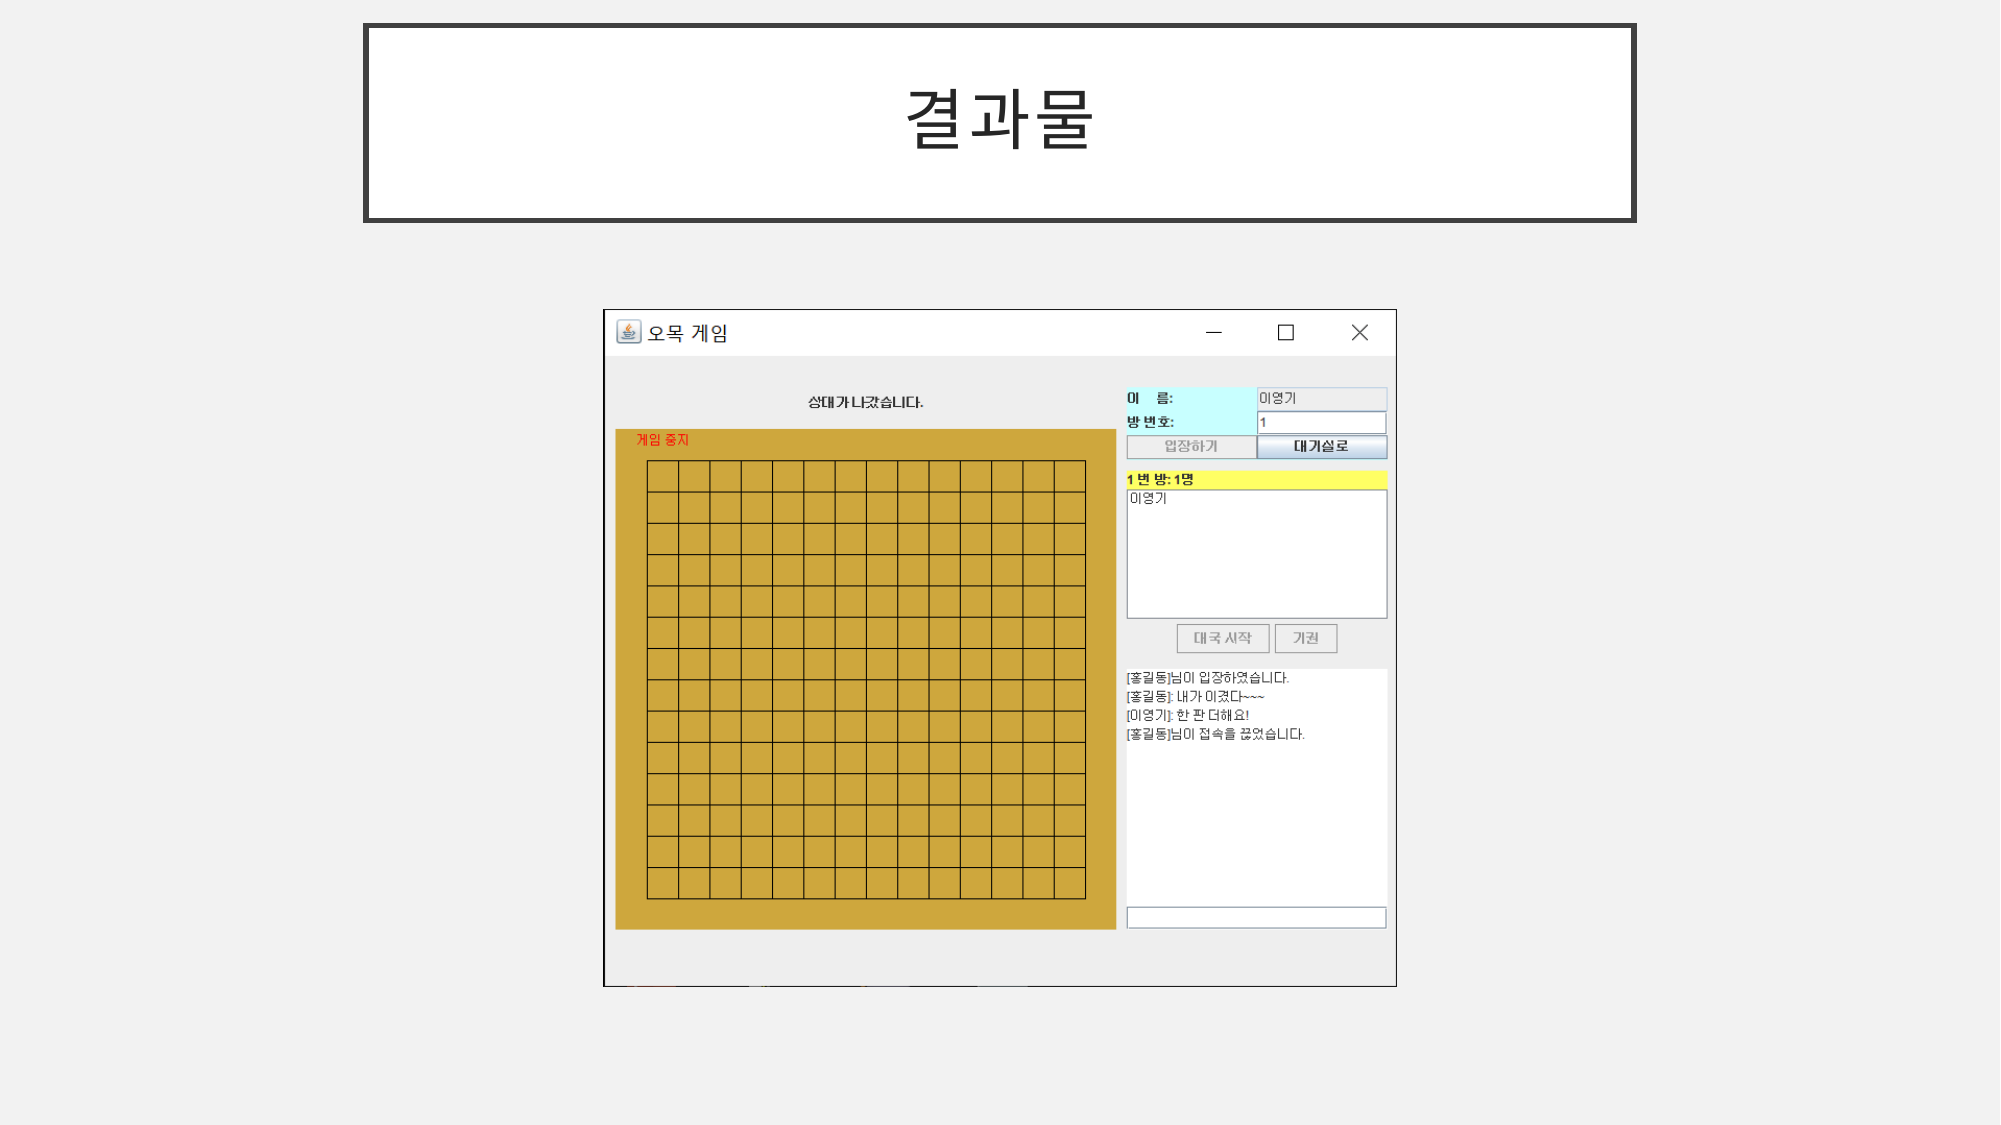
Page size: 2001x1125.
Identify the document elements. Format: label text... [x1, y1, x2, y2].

title 결과물 [363, 23, 1637, 223]
picture [603, 309, 1397, 987]
